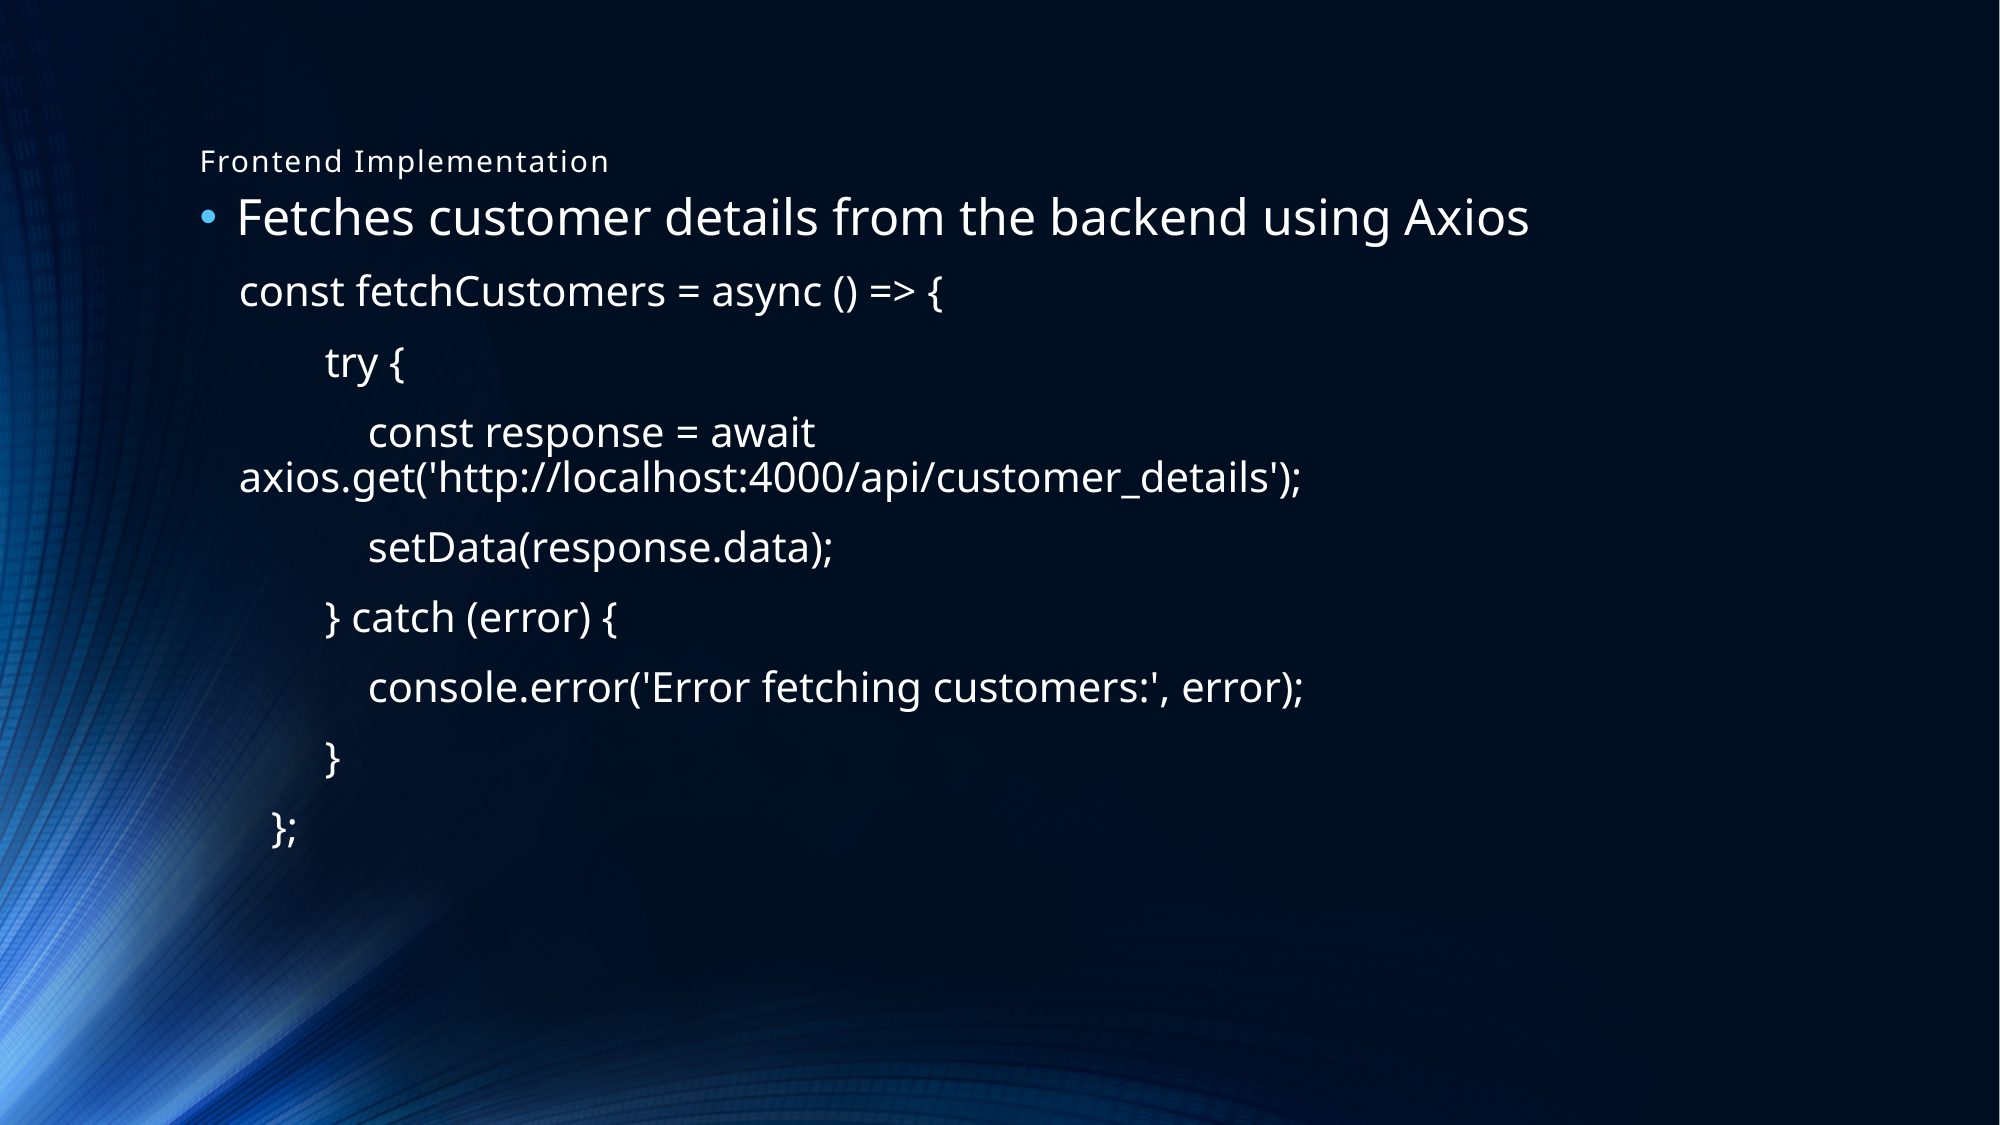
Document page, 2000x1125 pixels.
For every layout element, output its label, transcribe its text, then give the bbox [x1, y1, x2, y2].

picture [0, 0, 2000, 1125]
list Fetches customer details from the backend using Axios const fetchCustomers = async () => { try { const response = await axios.get('http://localhost:4000/api/customer_details'); setData(response.data); } catch (error) { console.error('Error fetching customers:', error); } }; [184, 184, 1749, 988]
title Frontend Implementation [184, 137, 1709, 184]
